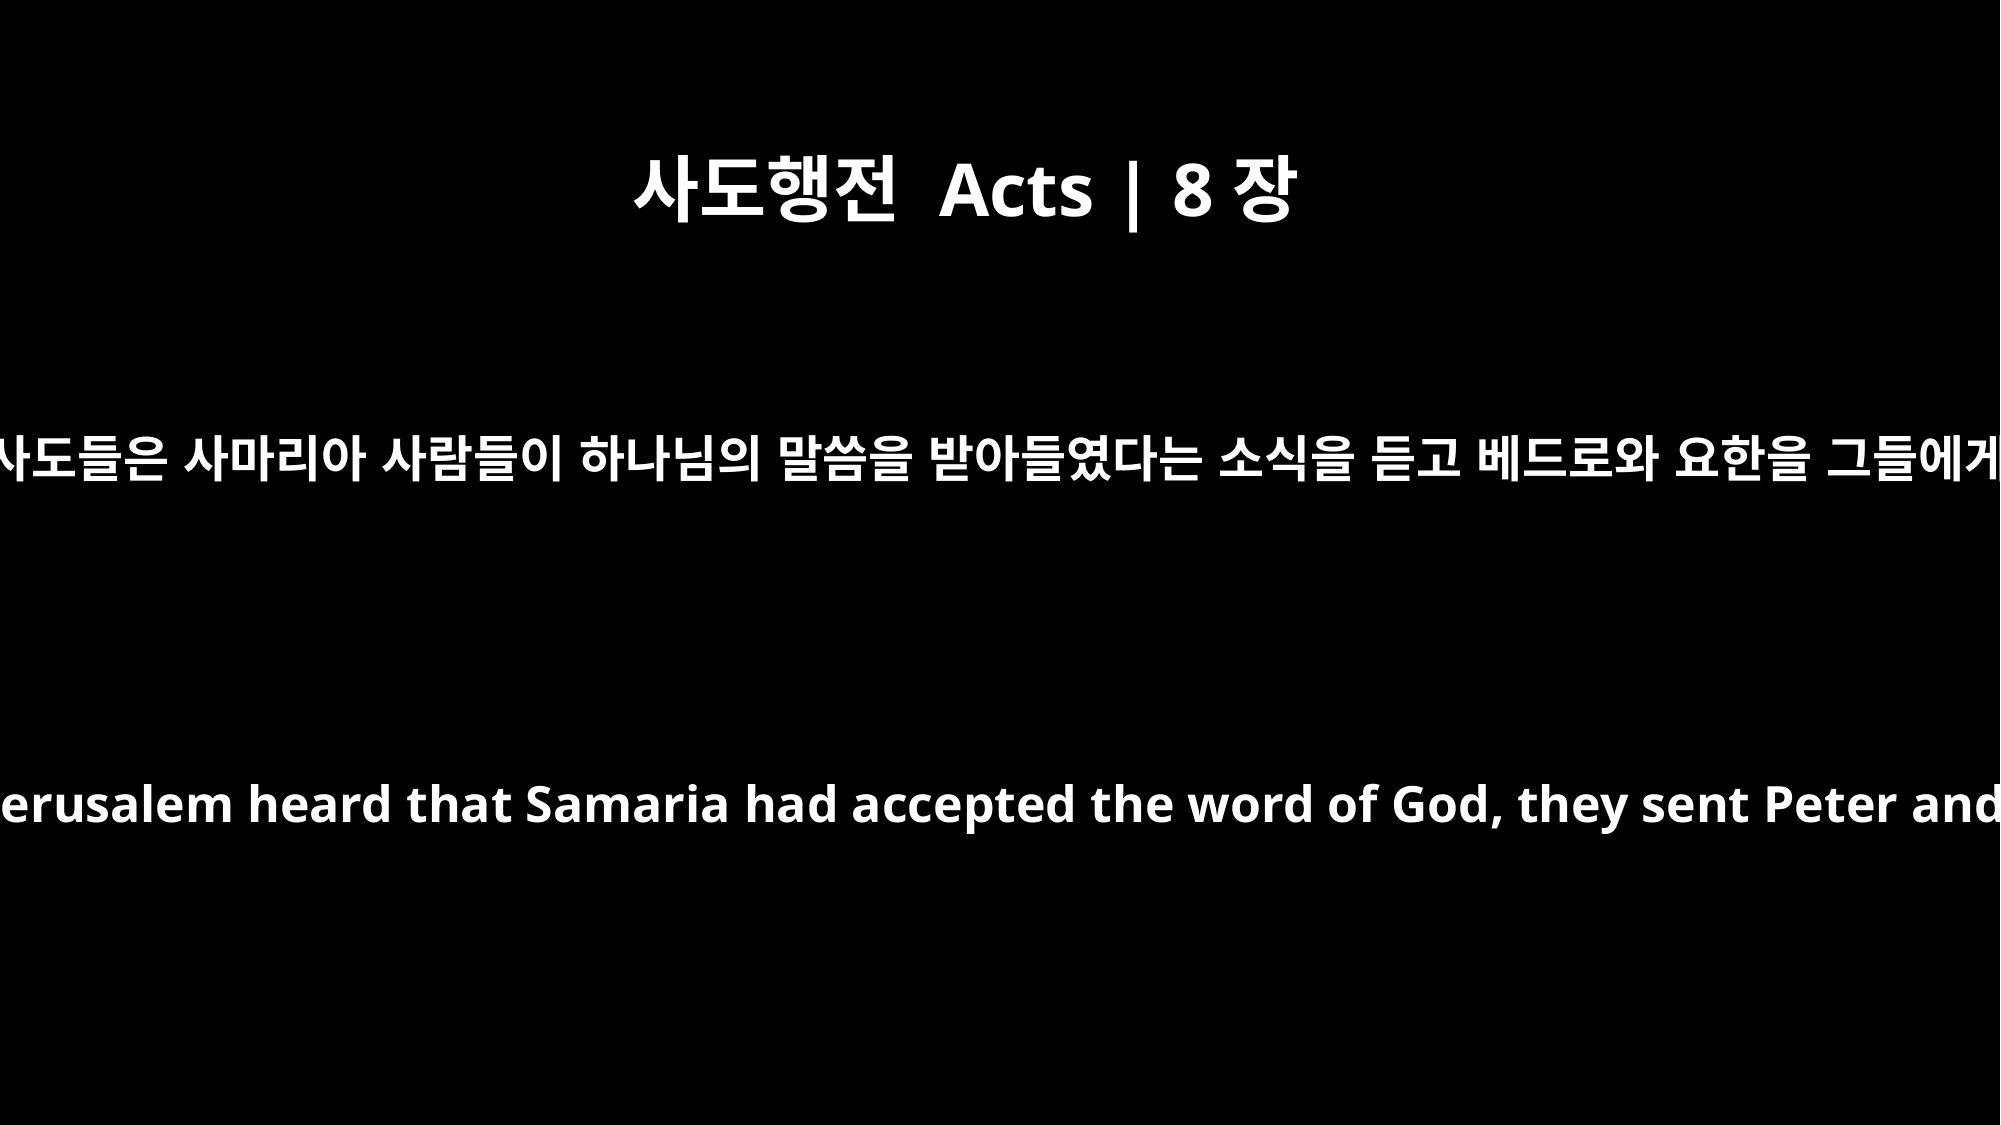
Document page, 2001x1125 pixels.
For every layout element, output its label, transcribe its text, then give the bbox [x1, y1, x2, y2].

text_box 14 예루살렘에 있던 사도들은 사마리아 사람들이 하나님의 말씀을 받아들였다는 소식을 듣고 베드로와 요한을 그들에게 보냈습니다. [0, 359, 2000, 495]
text_box When the apostles in Jerusalem heard that Samaria had accepted the word of God, they sent Peter and John to them. [0, 764, 2000, 840]
text_box 사도행전 Acts | 8장 [617, 136, 1315, 239]
